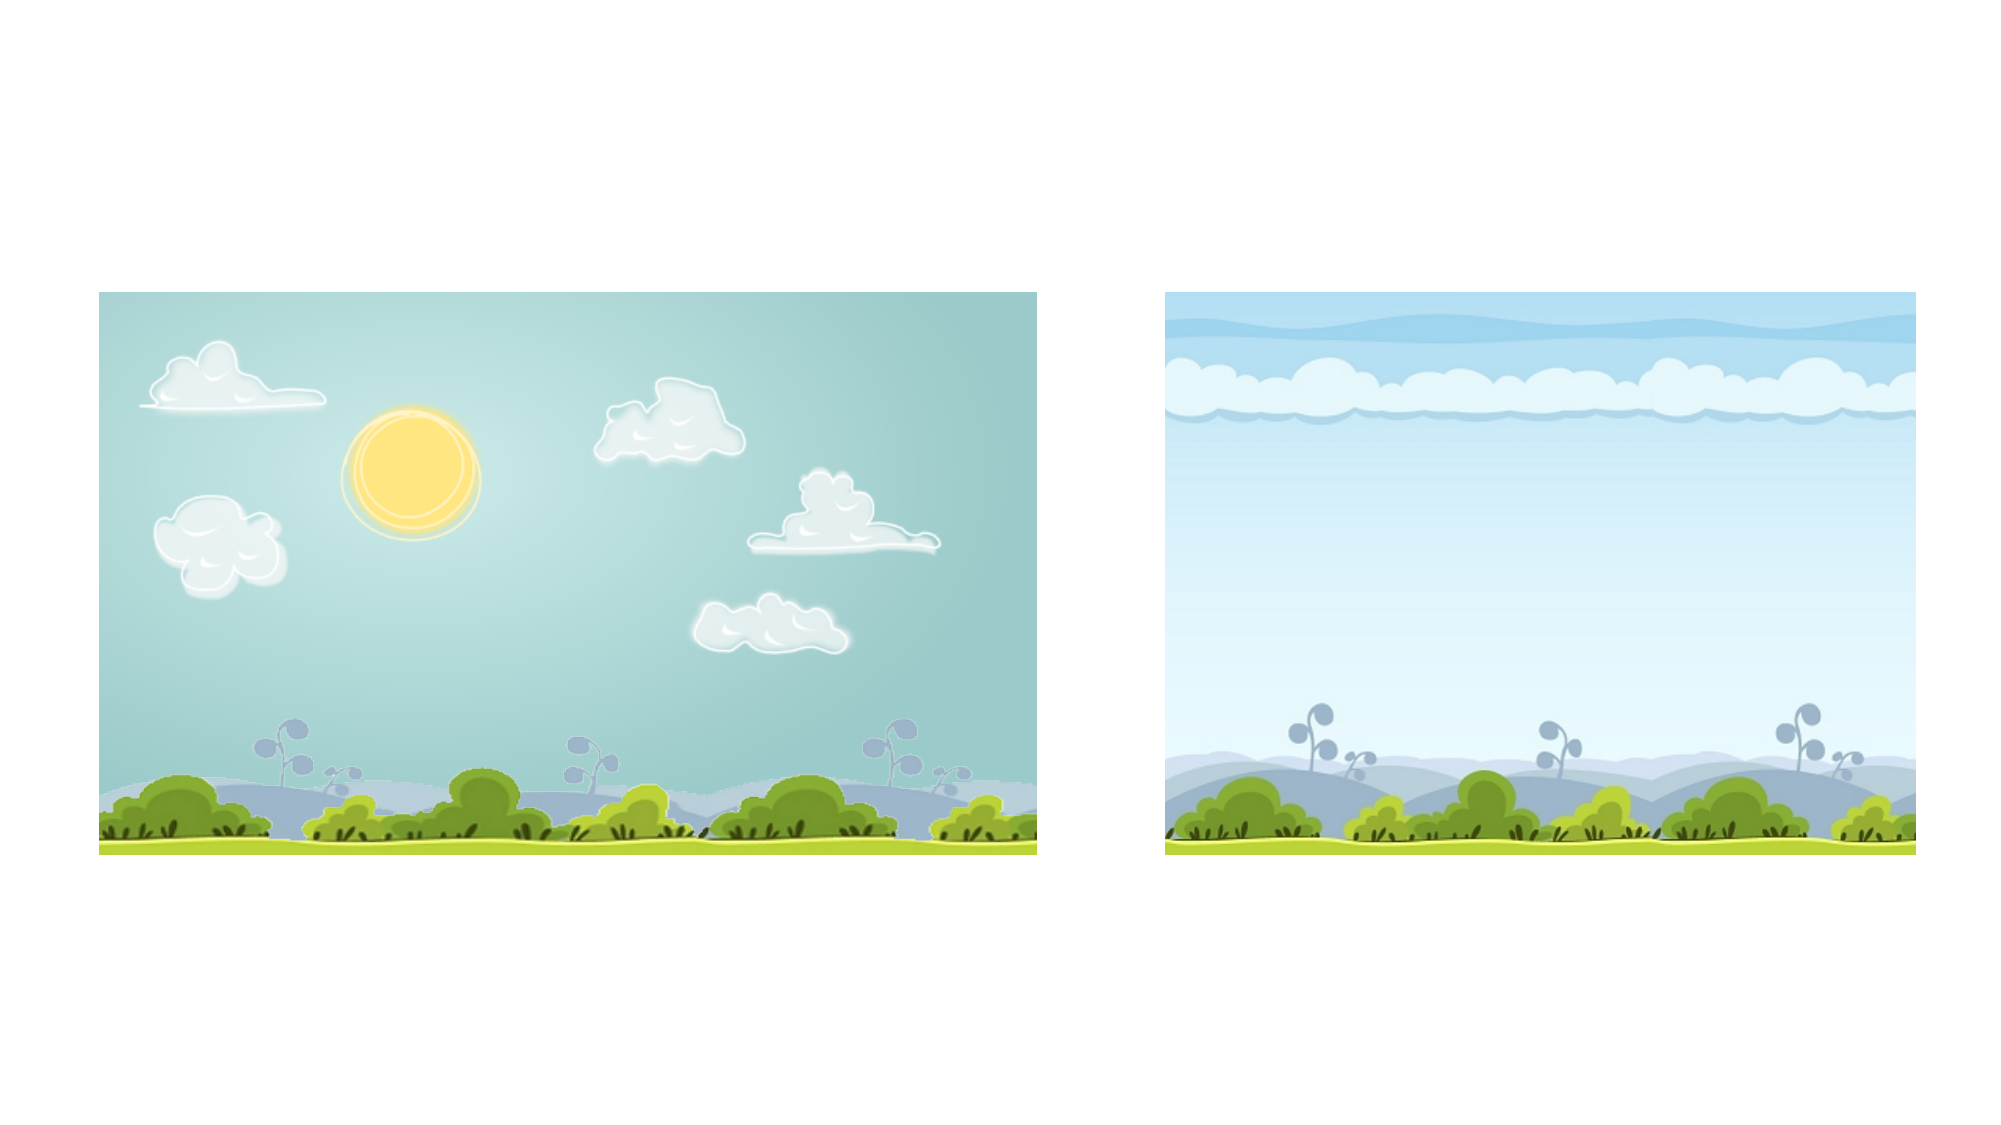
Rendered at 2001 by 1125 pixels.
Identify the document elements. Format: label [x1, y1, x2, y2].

picture [1165, 292, 1916, 855]
picture [99, 292, 1037, 855]
